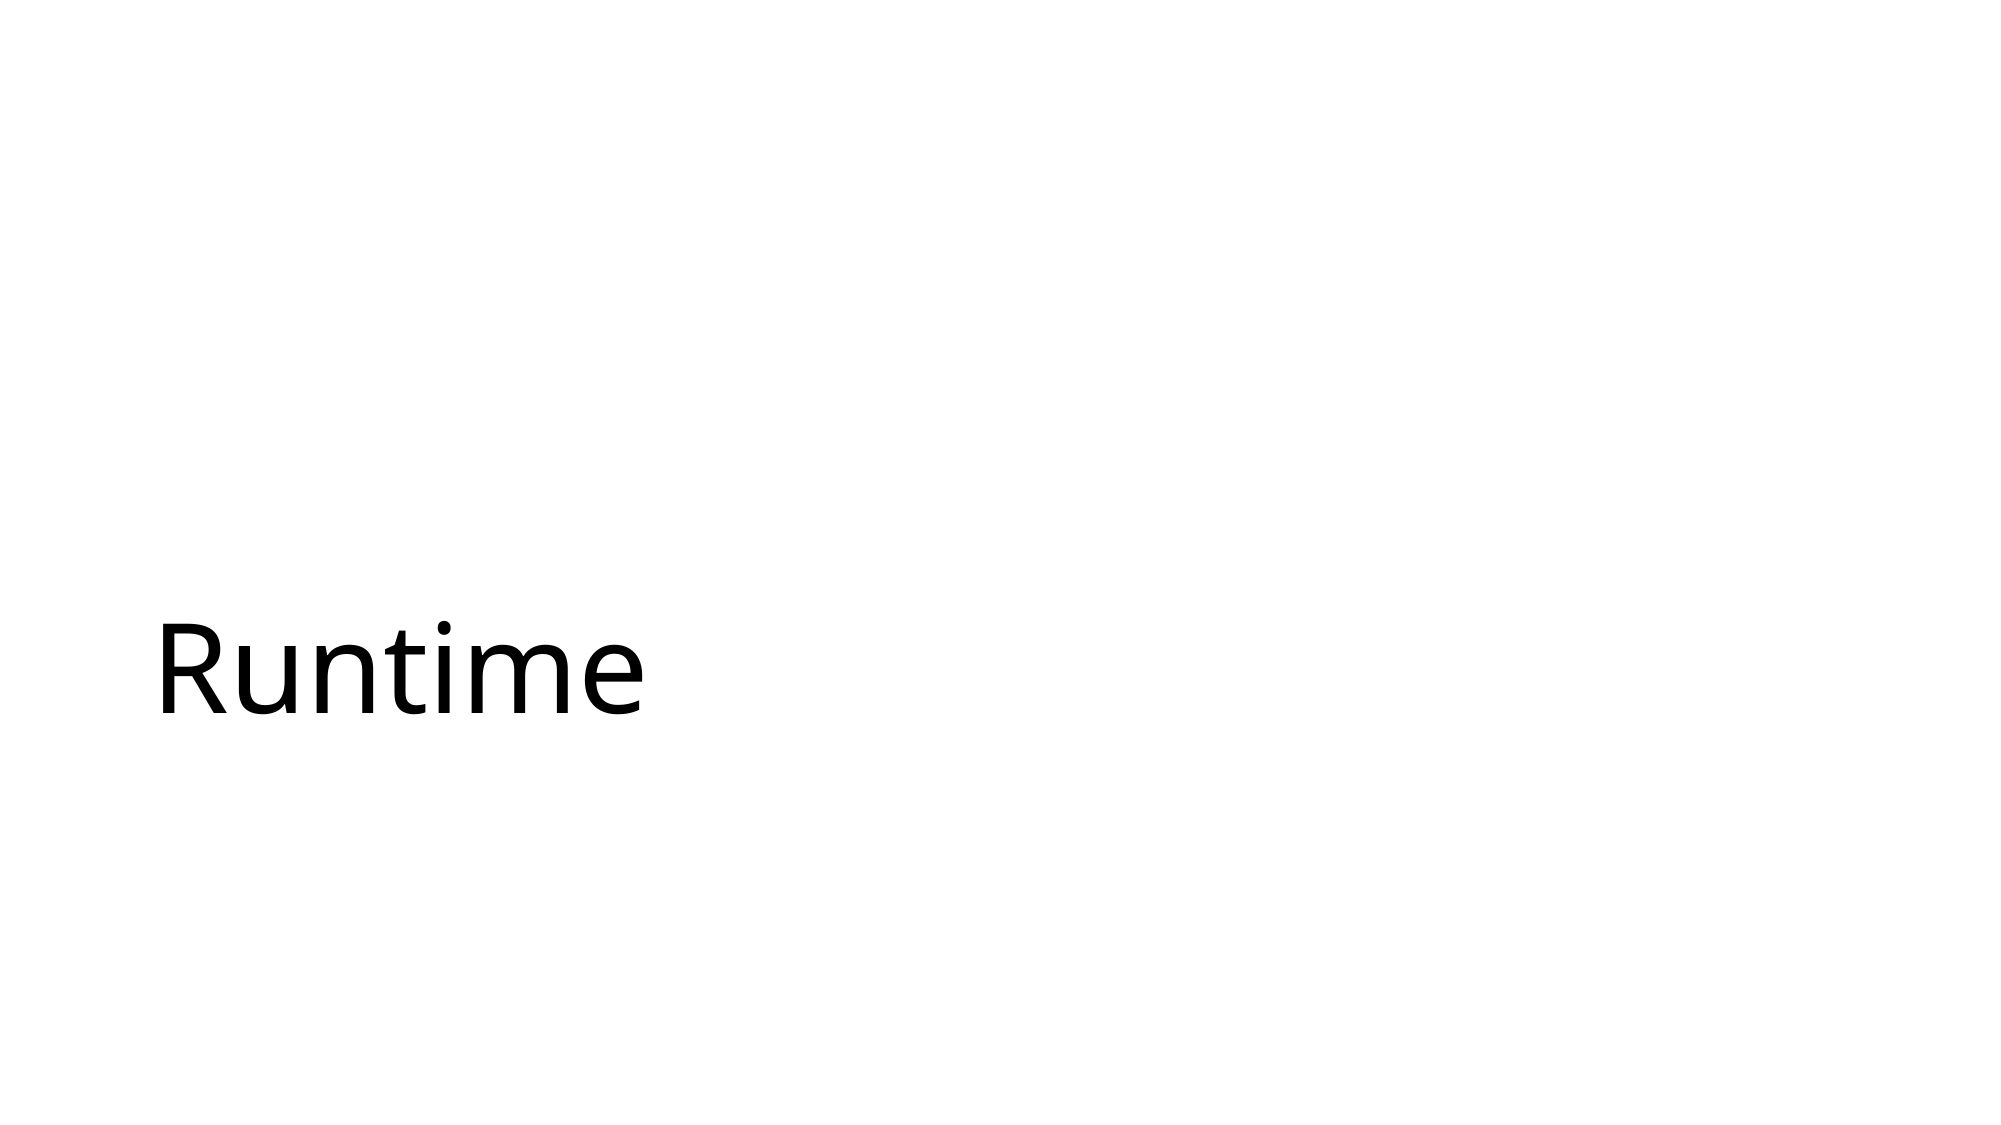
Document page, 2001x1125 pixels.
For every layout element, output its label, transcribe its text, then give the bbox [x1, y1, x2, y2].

title Runtime [136, 280, 1862, 749]
